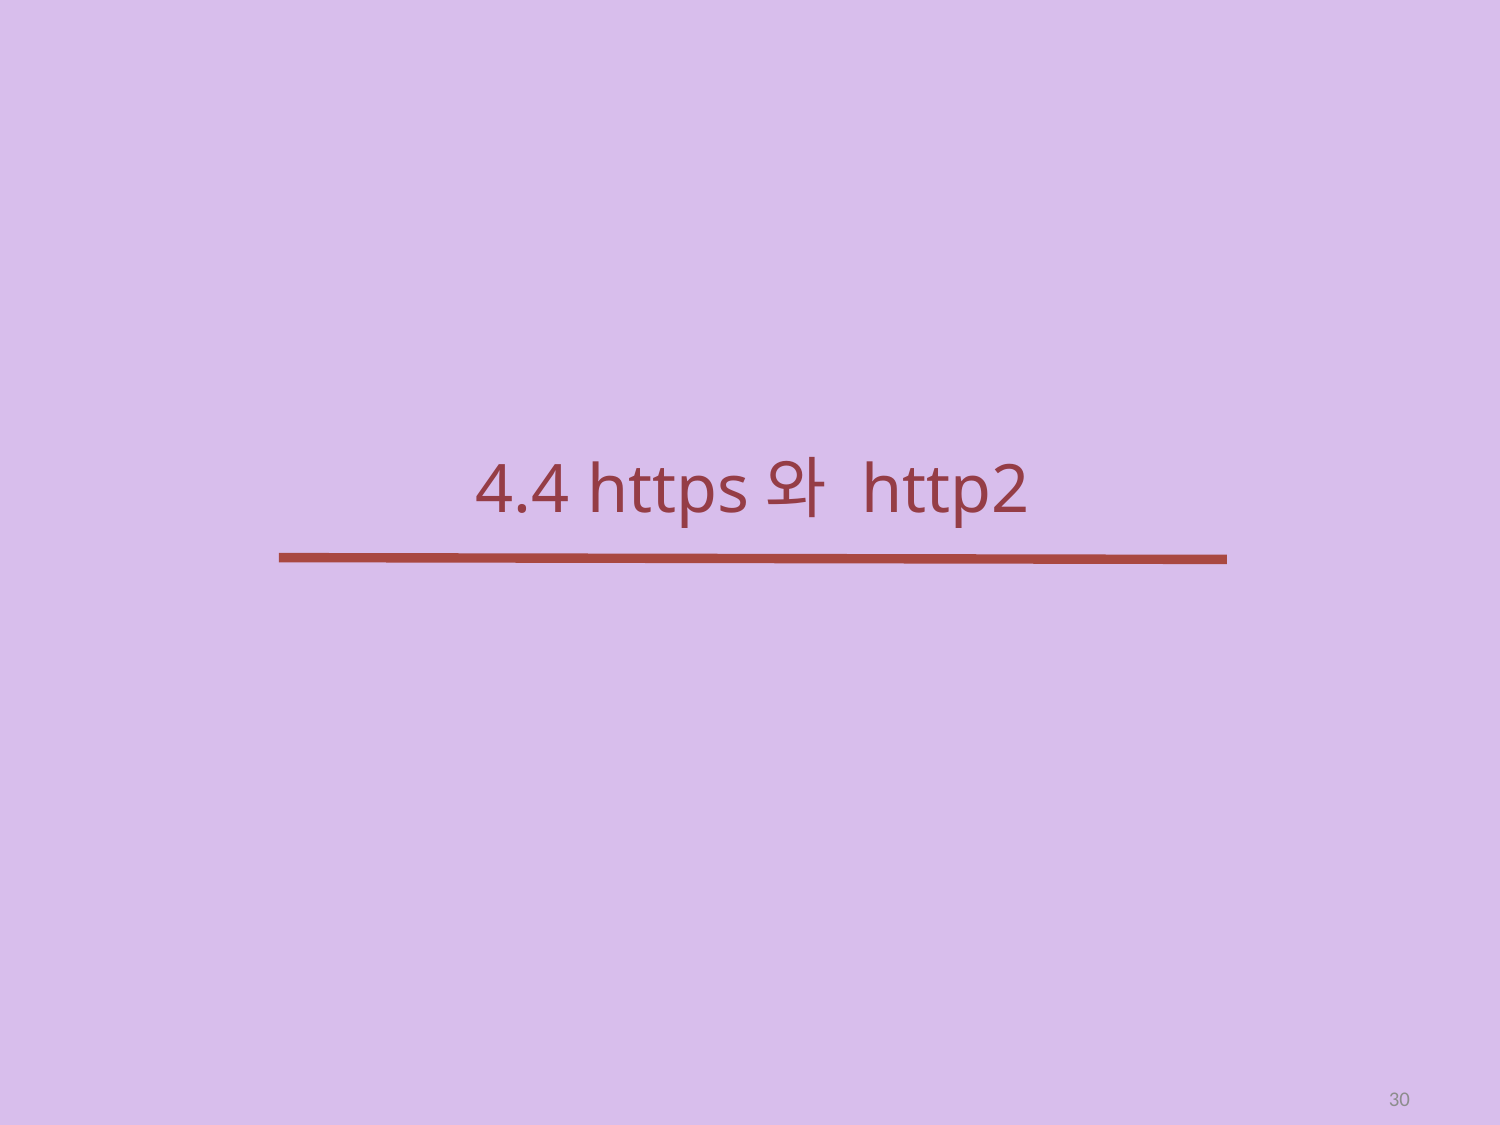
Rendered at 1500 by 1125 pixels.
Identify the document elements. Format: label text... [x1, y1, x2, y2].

title 4.4 https와 http2 [90, 401, 1416, 534]
slide_number 30 [1074, 1074, 1425, 1123]
